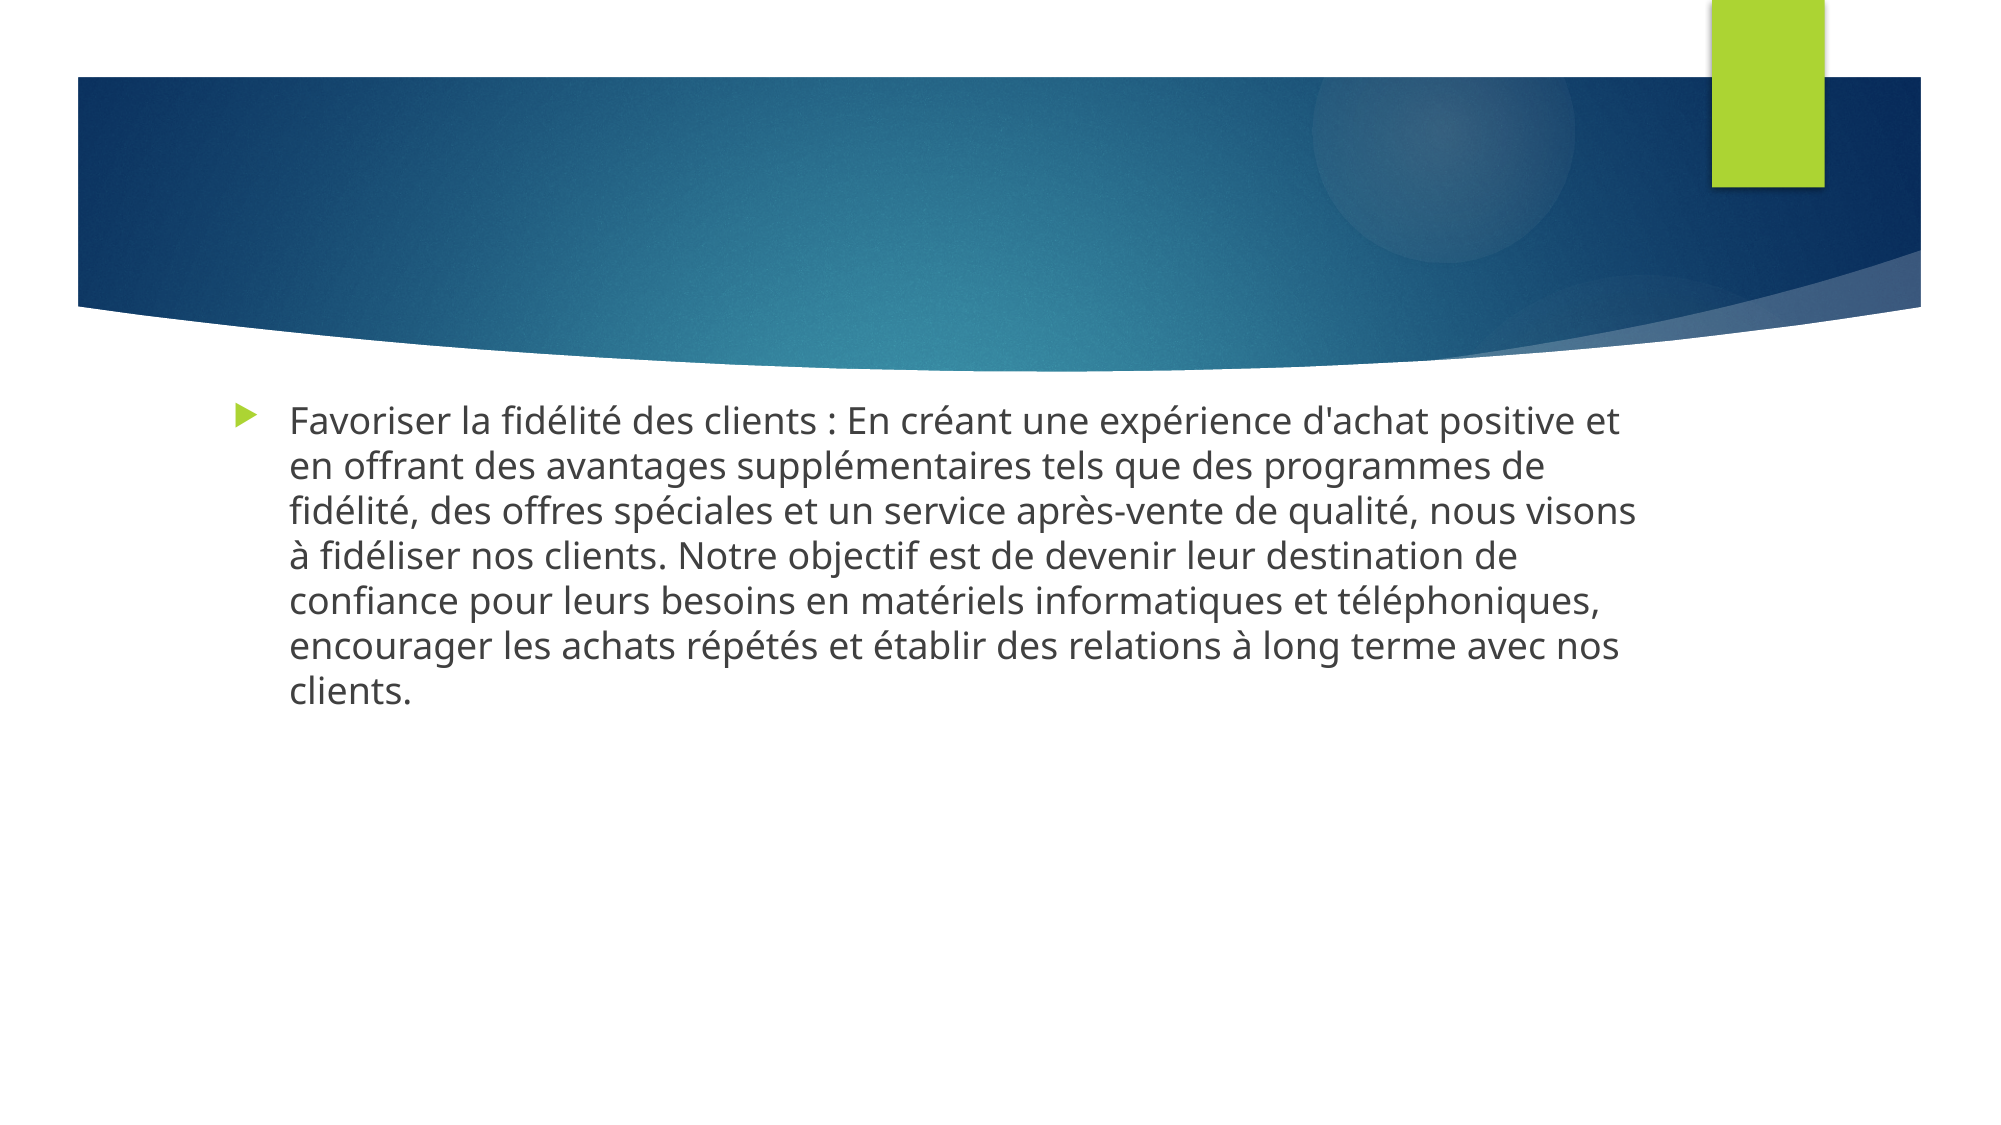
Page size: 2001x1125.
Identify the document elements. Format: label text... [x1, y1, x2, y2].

list Favoriser la fidélité des clients : En créant une expérience d'achat positive et en offrant des avantages supplémentaires tels que des programmes de fidélité, des offres spéciales et un service après-vente de qualité, nous visons à fidéliser nos clients. Notre objectif est de devenir leur destination de confiance pour leurs besoins en matériels informatiques et téléphoniques, encourager les achats répétés et établir des relations à long terme avec nos clients. [217, 389, 1656, 950]
